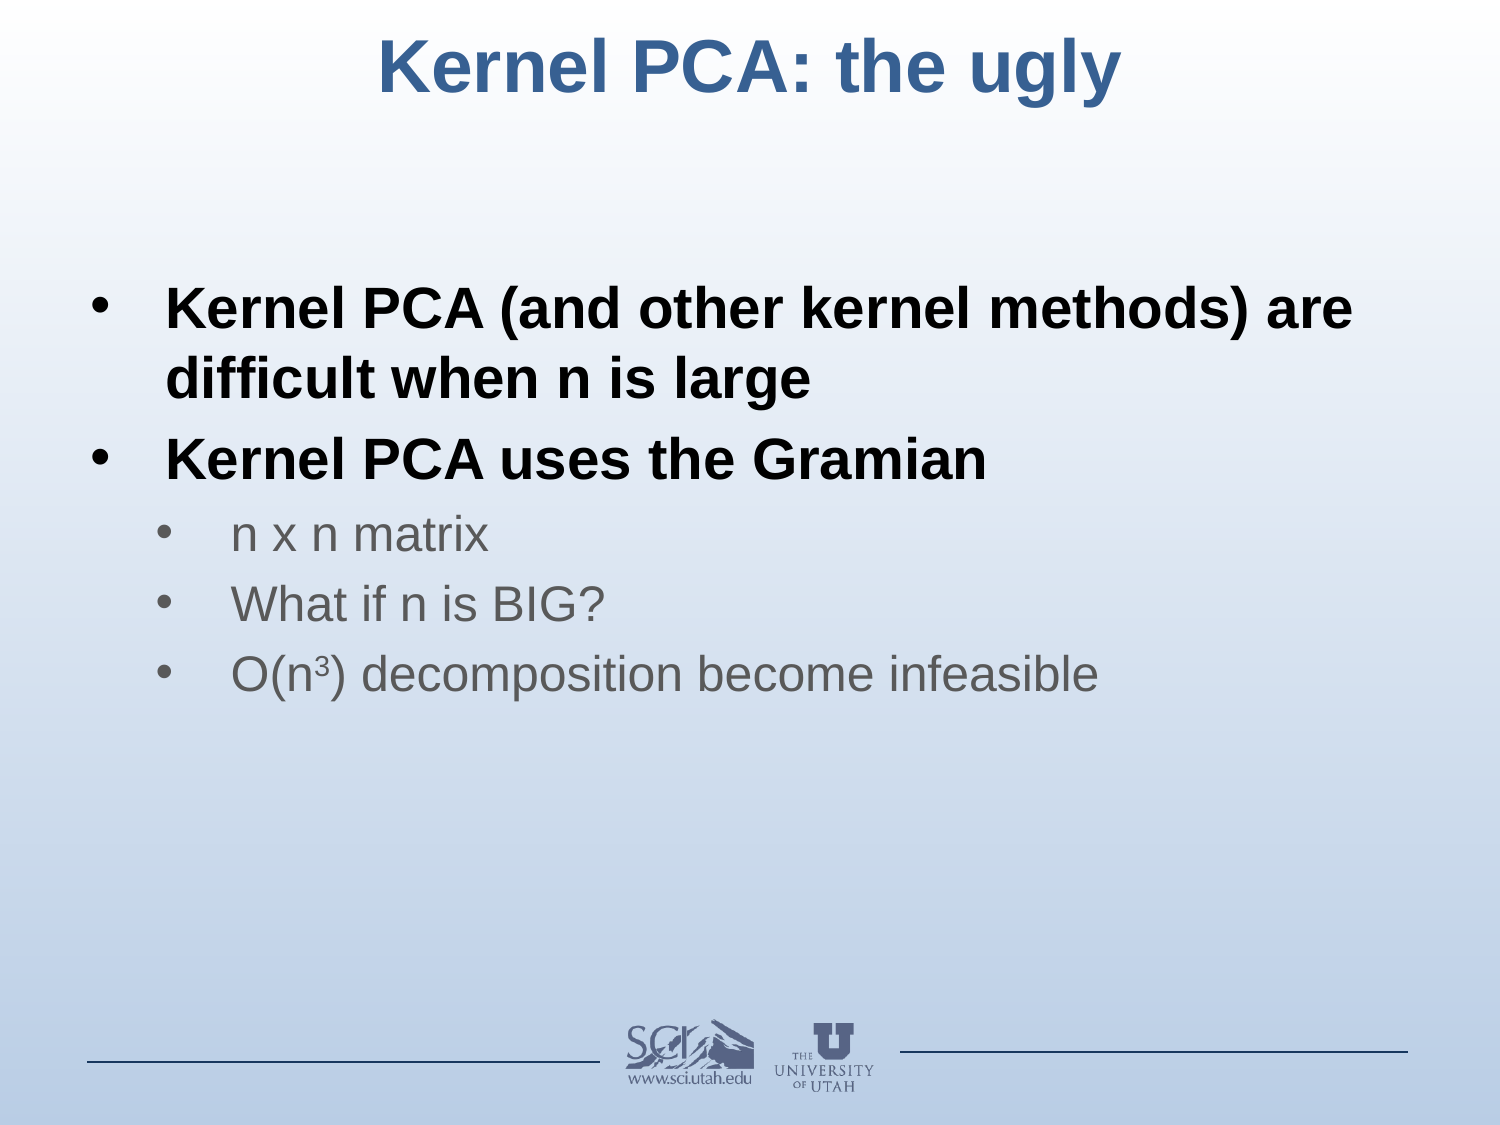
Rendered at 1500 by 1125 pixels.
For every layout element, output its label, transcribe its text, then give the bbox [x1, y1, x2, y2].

list Kernel PCA (and other kernel methods) are difficult when n is large Kernel PCA uses the Gramian n x n matrix What if n is BIG? O(n3) decomposition become infeasible [75, 262, 1425, 1005]
title Kernel PCA: the ugly [24, 0, 1475, 125]
